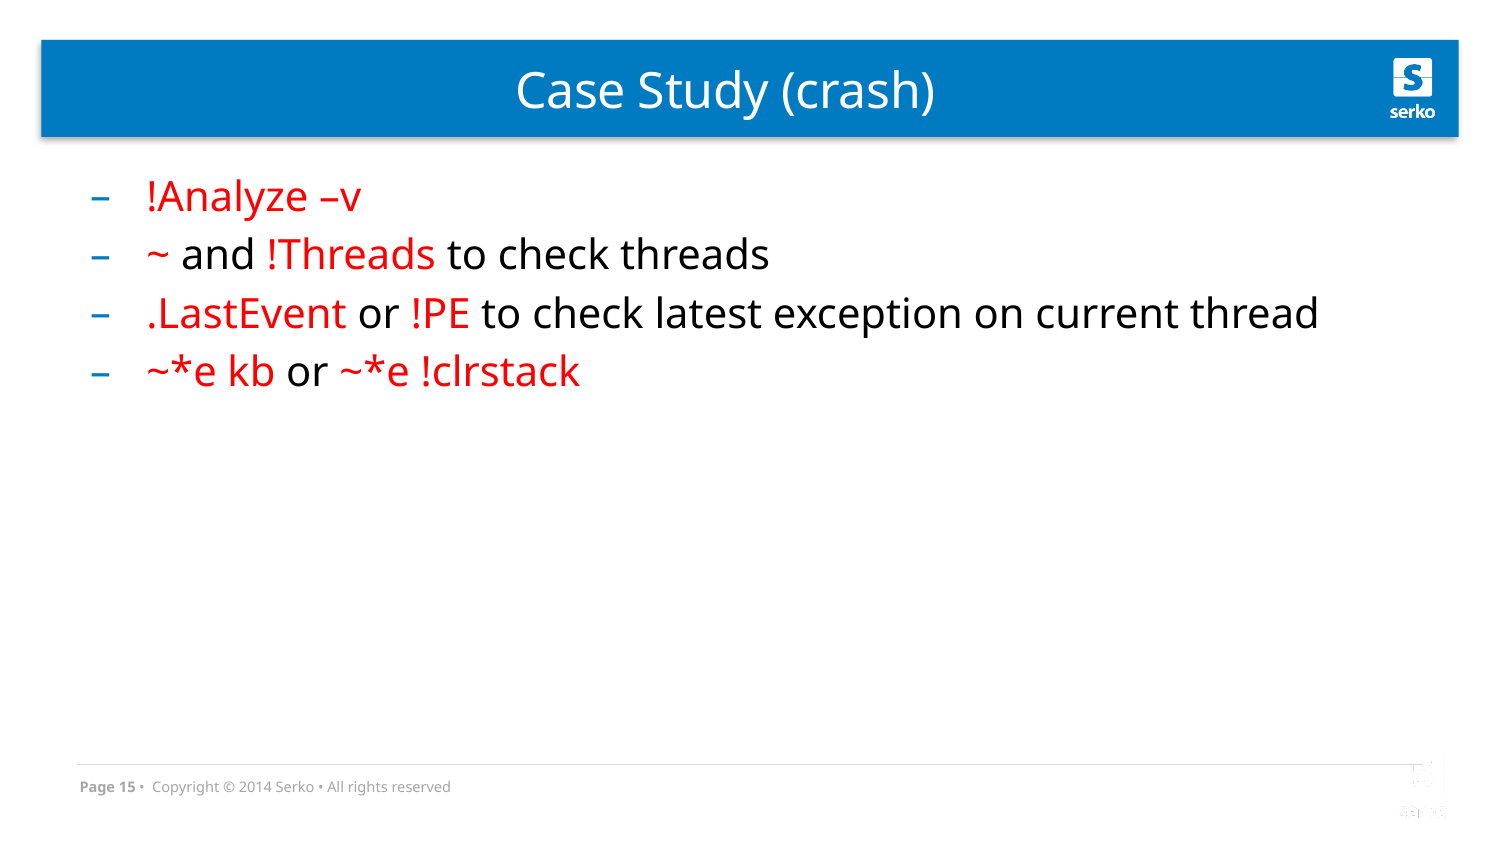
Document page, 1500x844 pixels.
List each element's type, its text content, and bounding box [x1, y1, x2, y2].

picture [1390, 58, 1435, 118]
picture [1398, 752, 1447, 818]
list !Analyze –v ~ and !Threads to check threads .LastEvent or !PE to check latest exception on current thread ~*e kb or ~*e !clrstack [75, 161, 1425, 736]
title Case Study (crash) [75, 49, 1376, 128]
